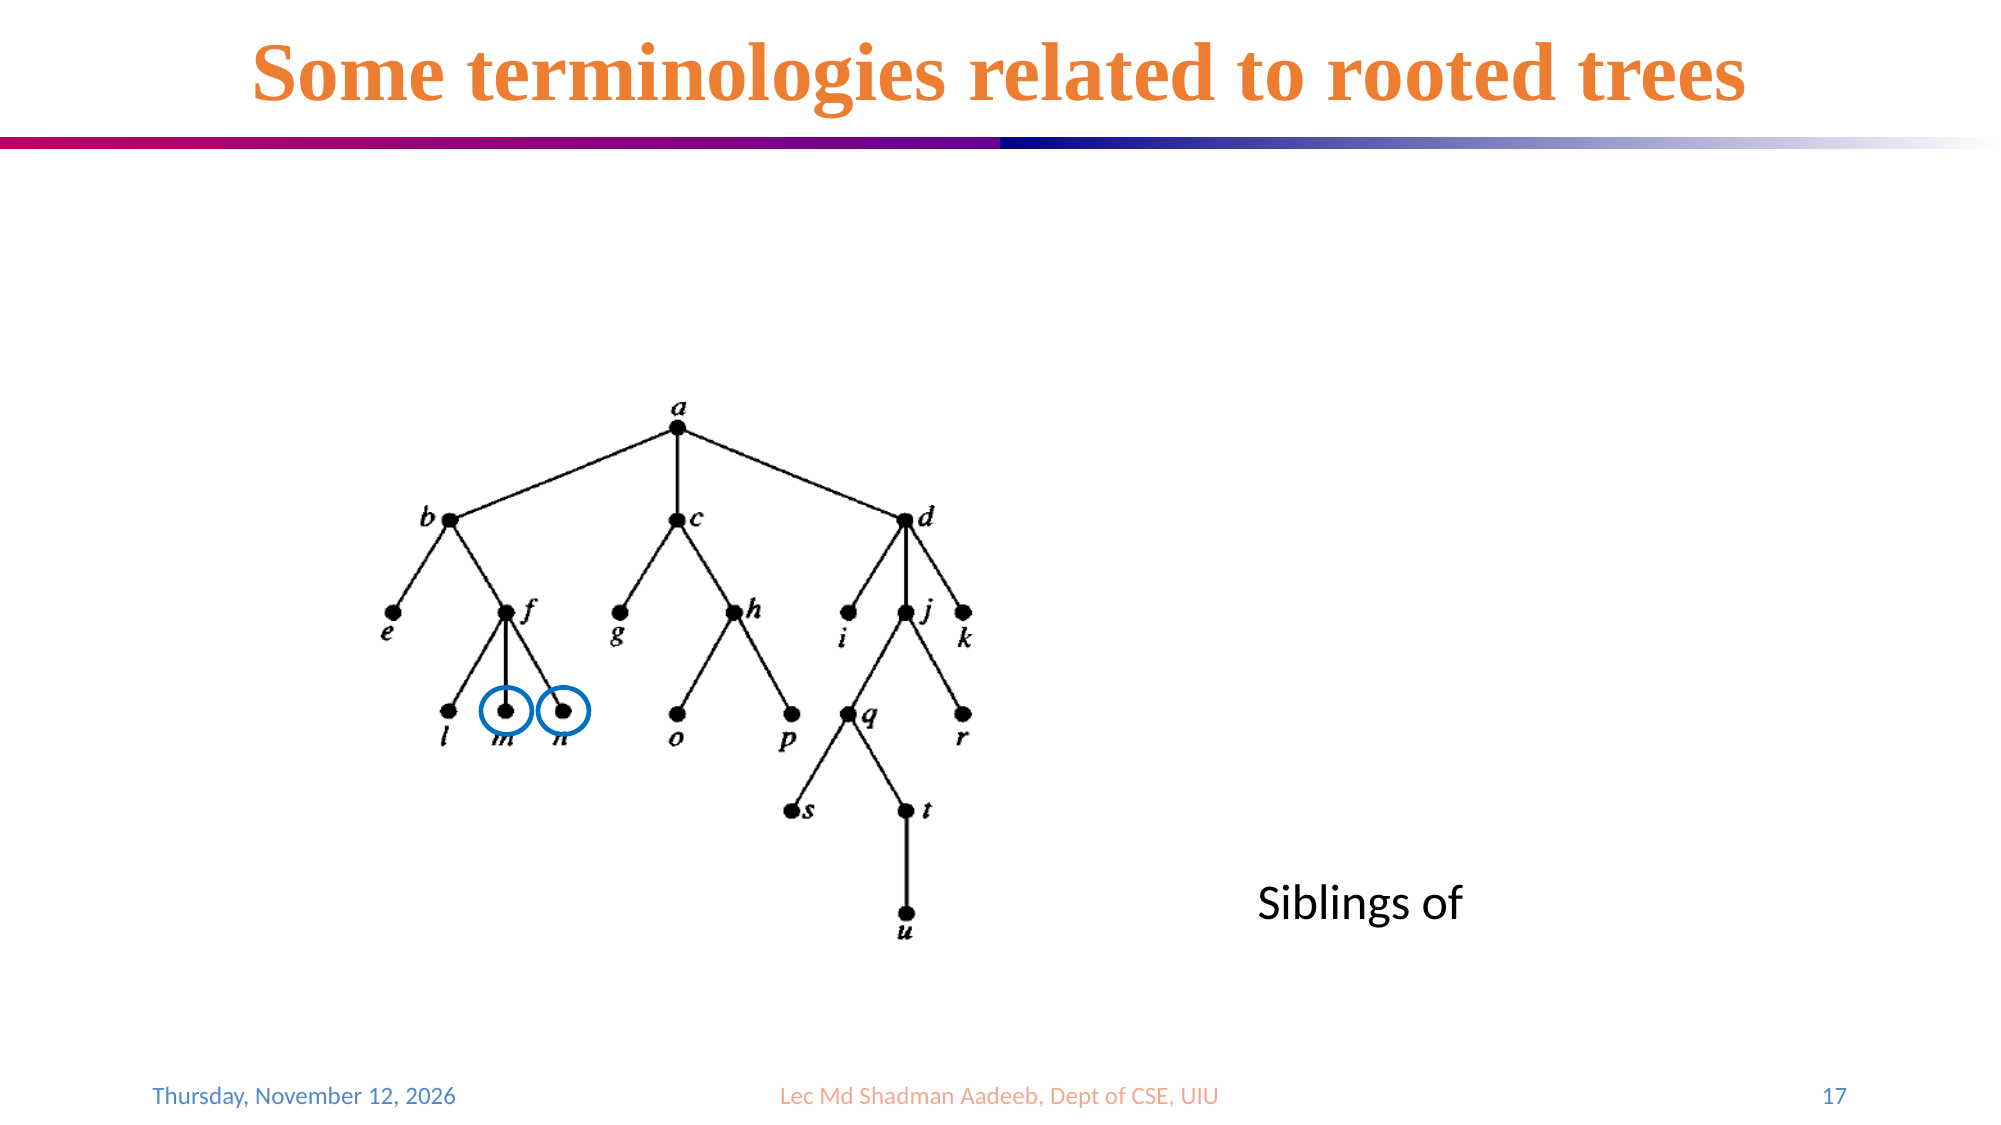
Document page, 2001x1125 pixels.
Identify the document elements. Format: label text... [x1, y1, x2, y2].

footer Lec Md Shadman Aadeeb, Dept of CSE, UIU [662, 1065, 1338, 1125]
title Some terminologies related to rooted trees [137, 24, 1863, 124]
slide_number 17 [1412, 1065, 1863, 1125]
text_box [345, 382, 1012, 962]
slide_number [137, 1065, 588, 1125]
